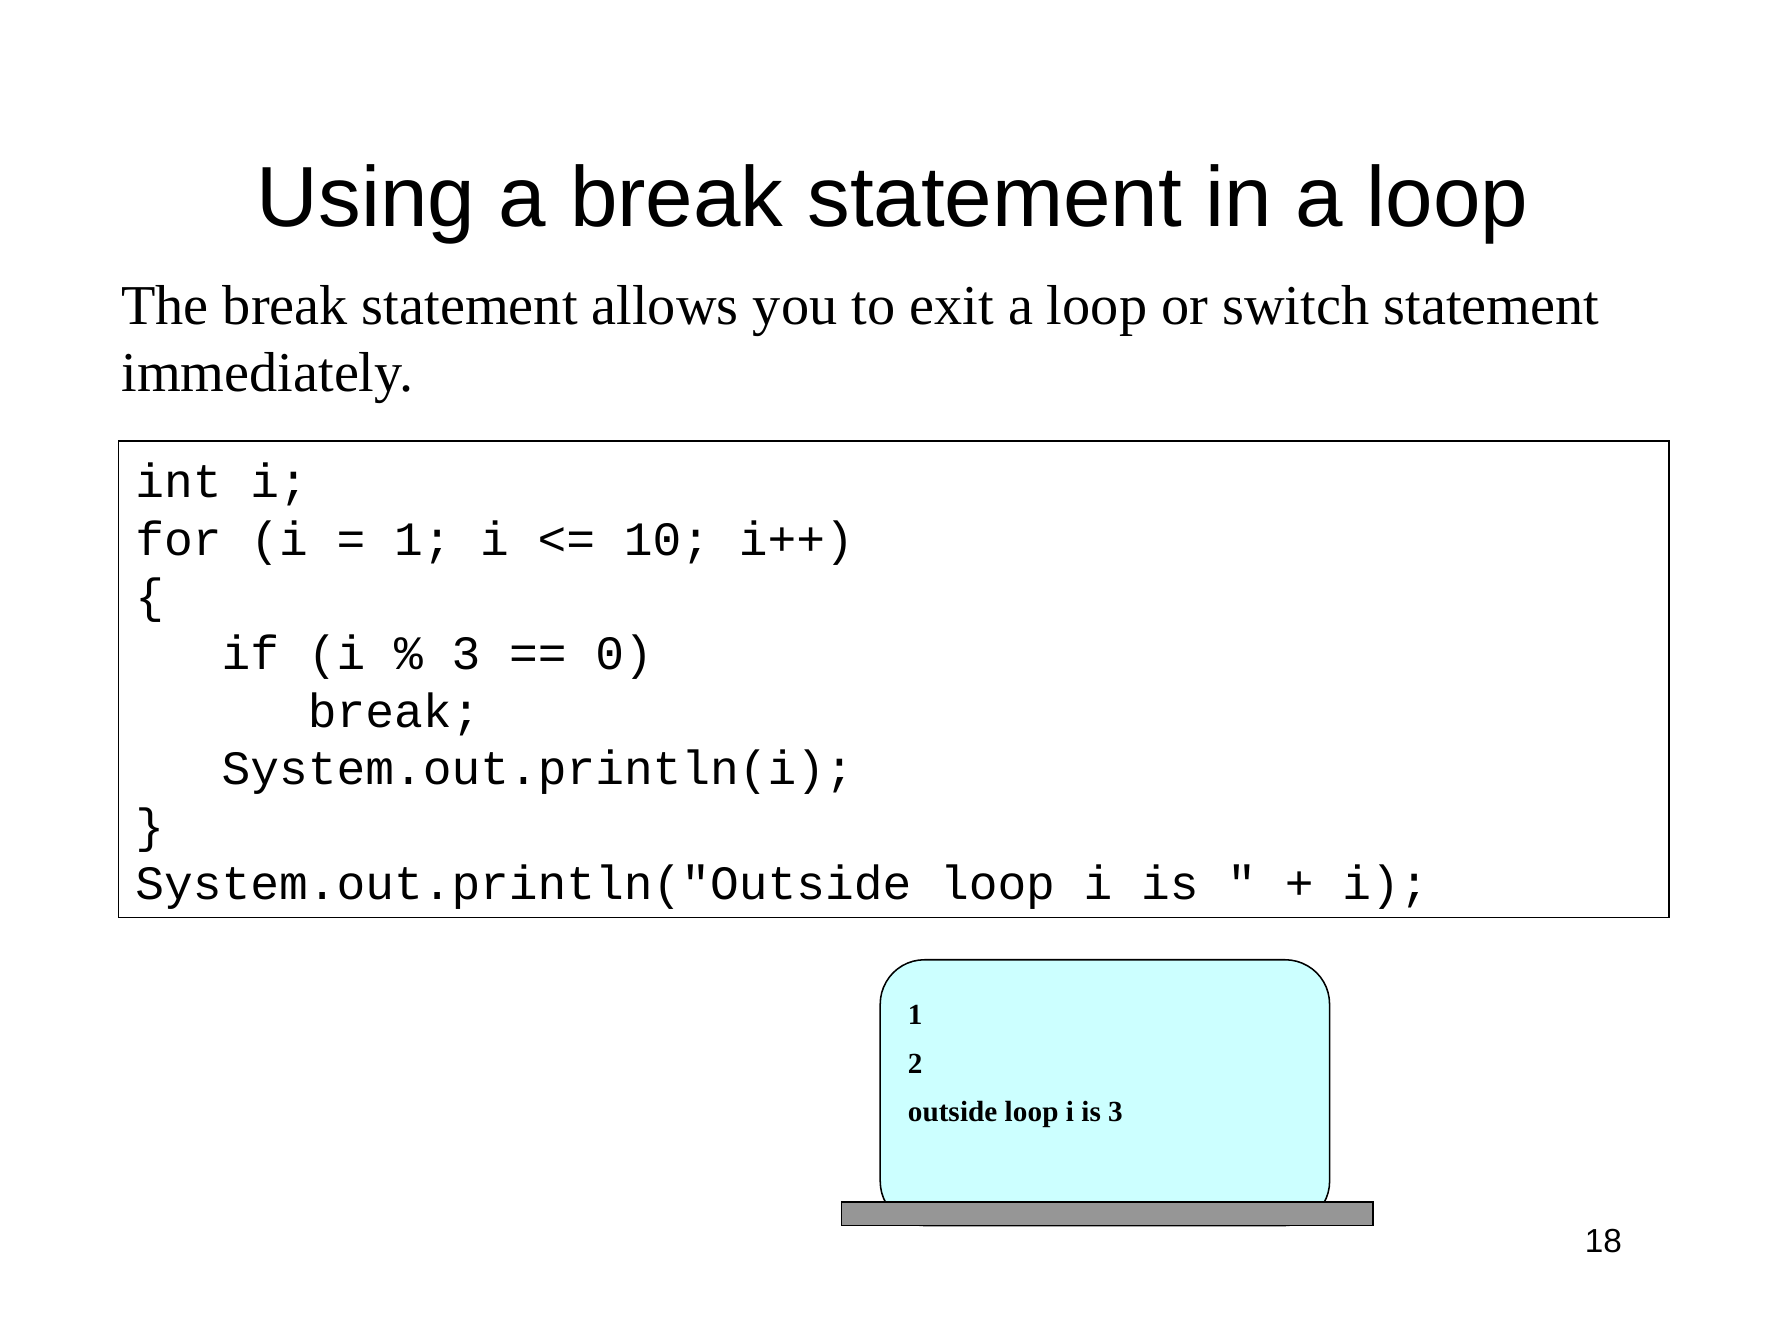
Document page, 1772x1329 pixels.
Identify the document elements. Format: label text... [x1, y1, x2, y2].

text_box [841, 959, 1374, 1226]
title Using a break statement in a loop [73, 118, 1713, 266]
slide_number 18 [1269, 1210, 1640, 1300]
text_box int i; for (i = 1; i <= 10; i++) { if (i % 3 == 0) break; System.out.println(i); } System.out.println("Outside loop i is " + i); [118, 441, 1669, 918]
text_box The break statement allows you to exit a loop or switch statement immediately. [104, 259, 1744, 412]
